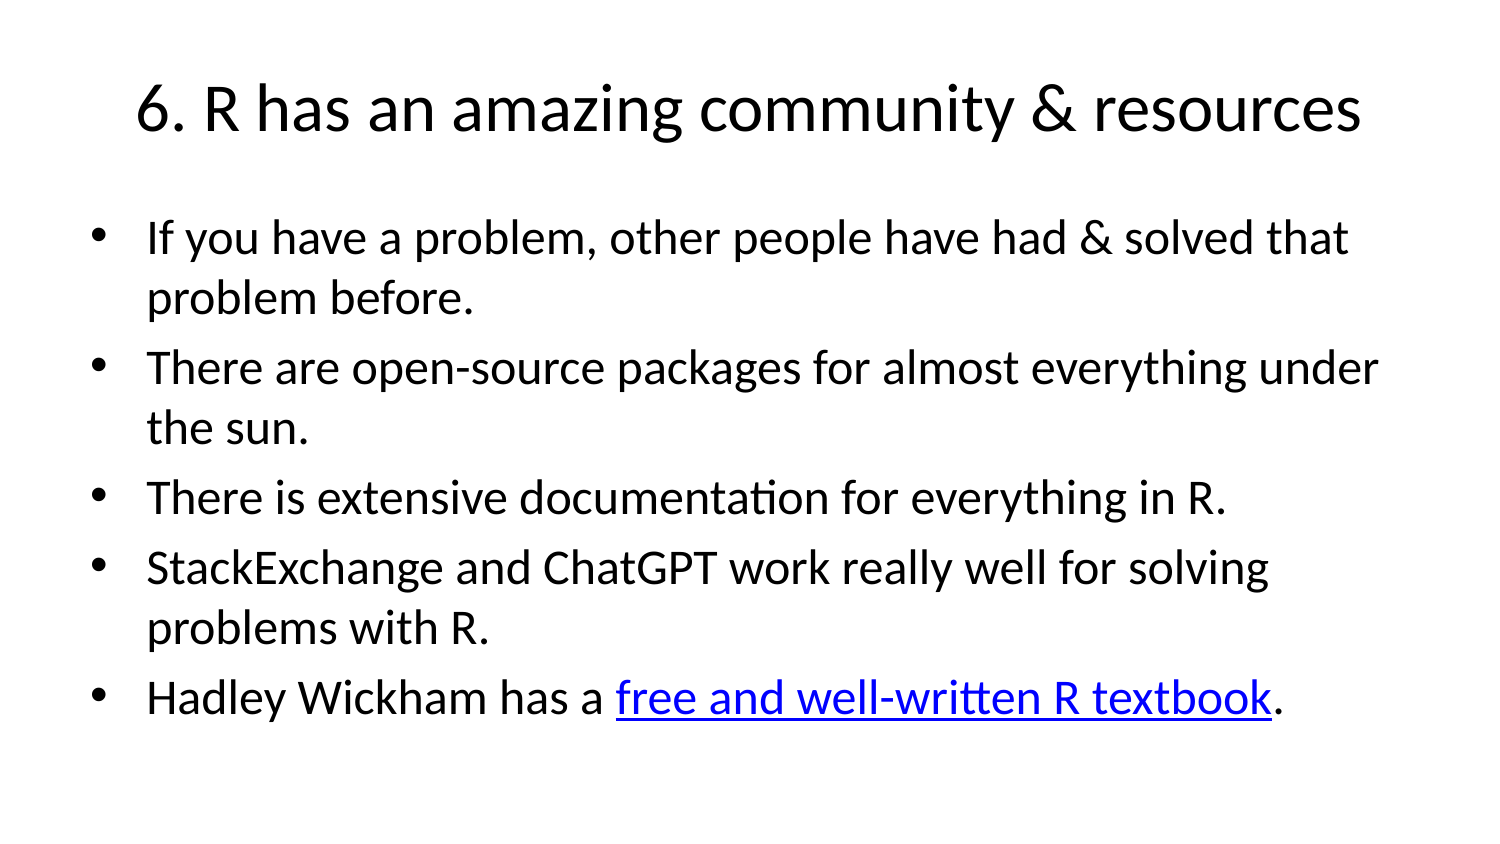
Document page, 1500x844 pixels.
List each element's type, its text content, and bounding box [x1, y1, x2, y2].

list If you have a problem, other people have had & solved that problem before. There are open-source packages for almost everything under the sun. There is extensive documentation for everything in R. StackExchange and ChatGPT work really well for solving problems with R. Hadley Wickham has a free and well-written R textbook. [75, 196, 1425, 754]
title 6. R has an amazing community & resources [75, 33, 1425, 175]
